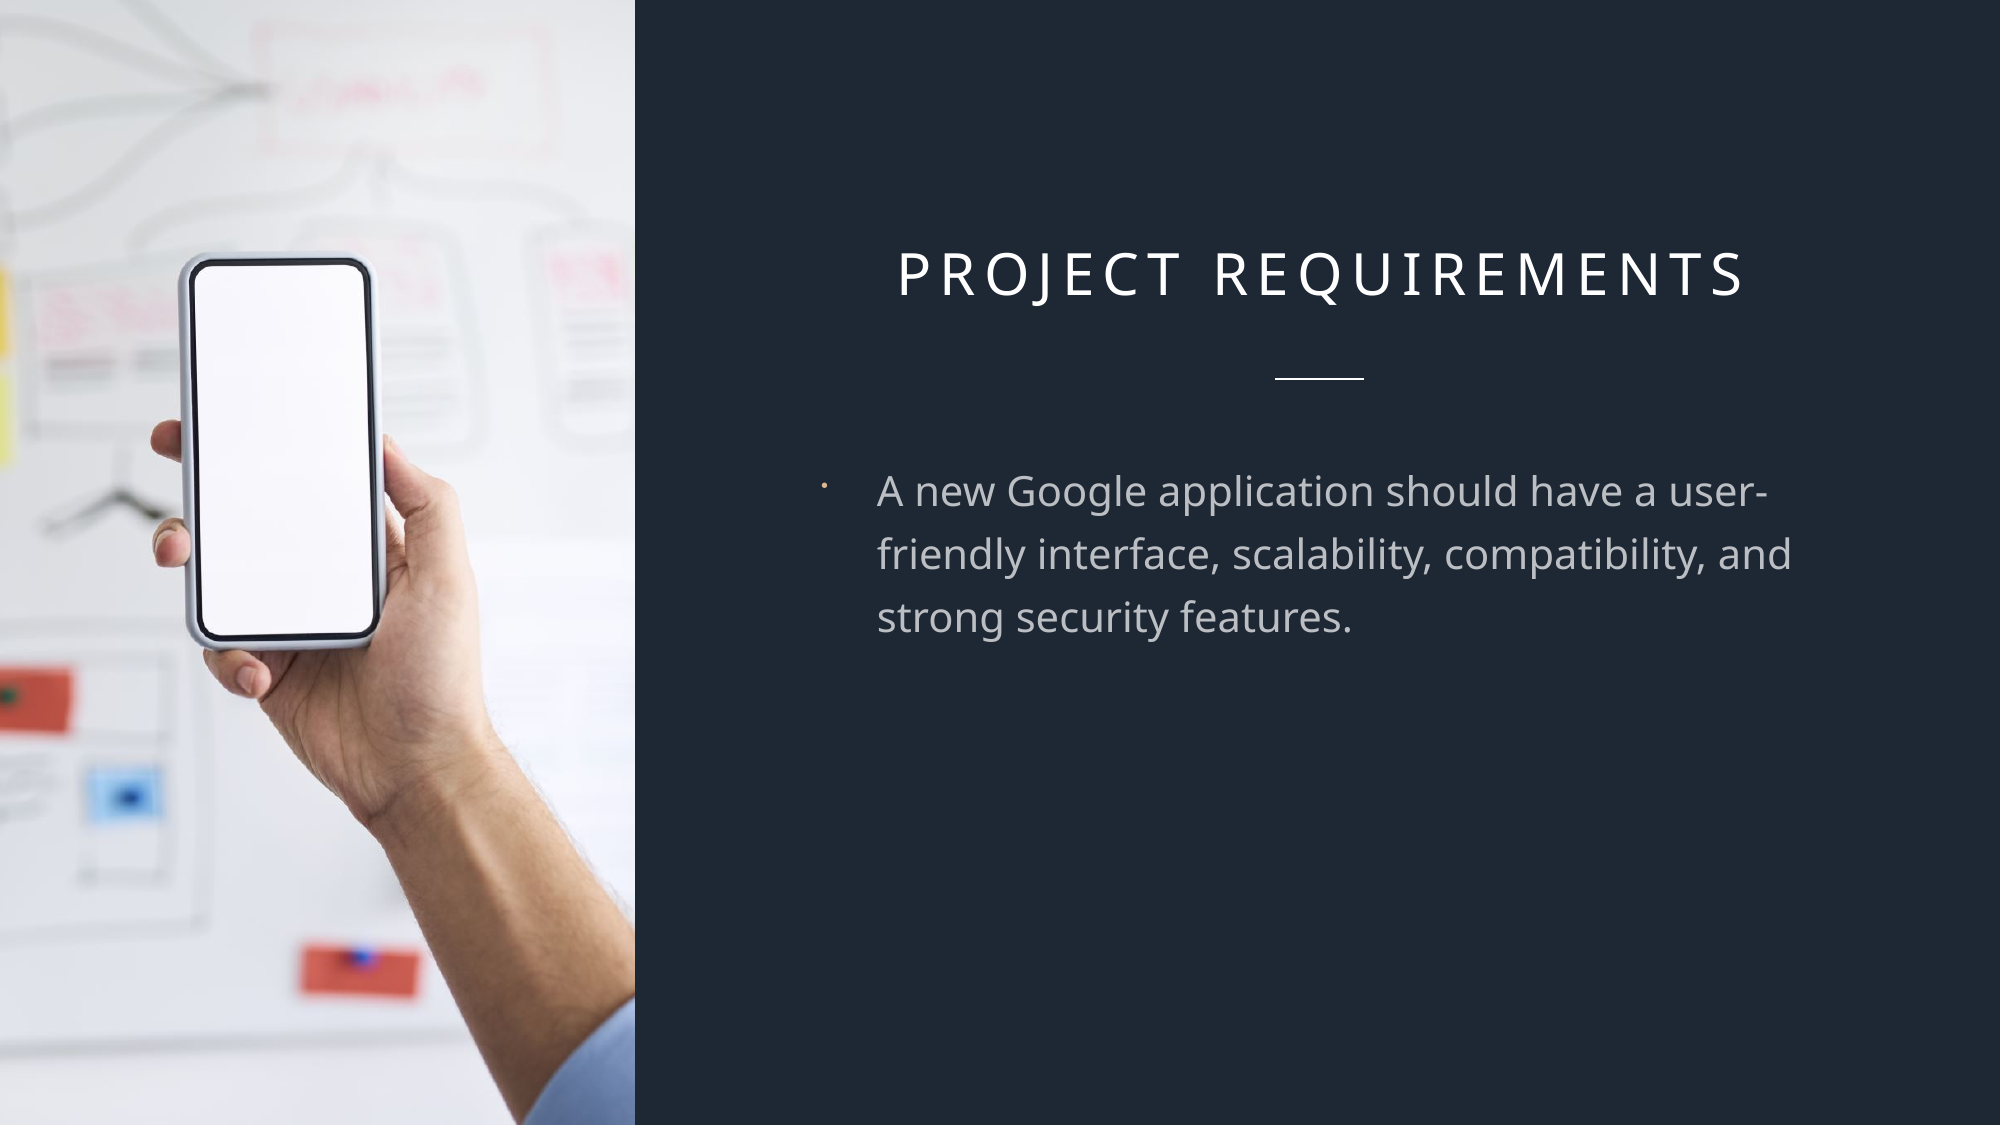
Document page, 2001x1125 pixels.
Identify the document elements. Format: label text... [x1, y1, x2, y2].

picture [0, 0, 636, 1125]
list A new Google application should have a user-friendly interface, scalability, compatibility, and strong security features. [817, 452, 1822, 947]
title Project Requirements [817, 165, 1822, 307]
text_box [636, 0, 2000, 1125]
